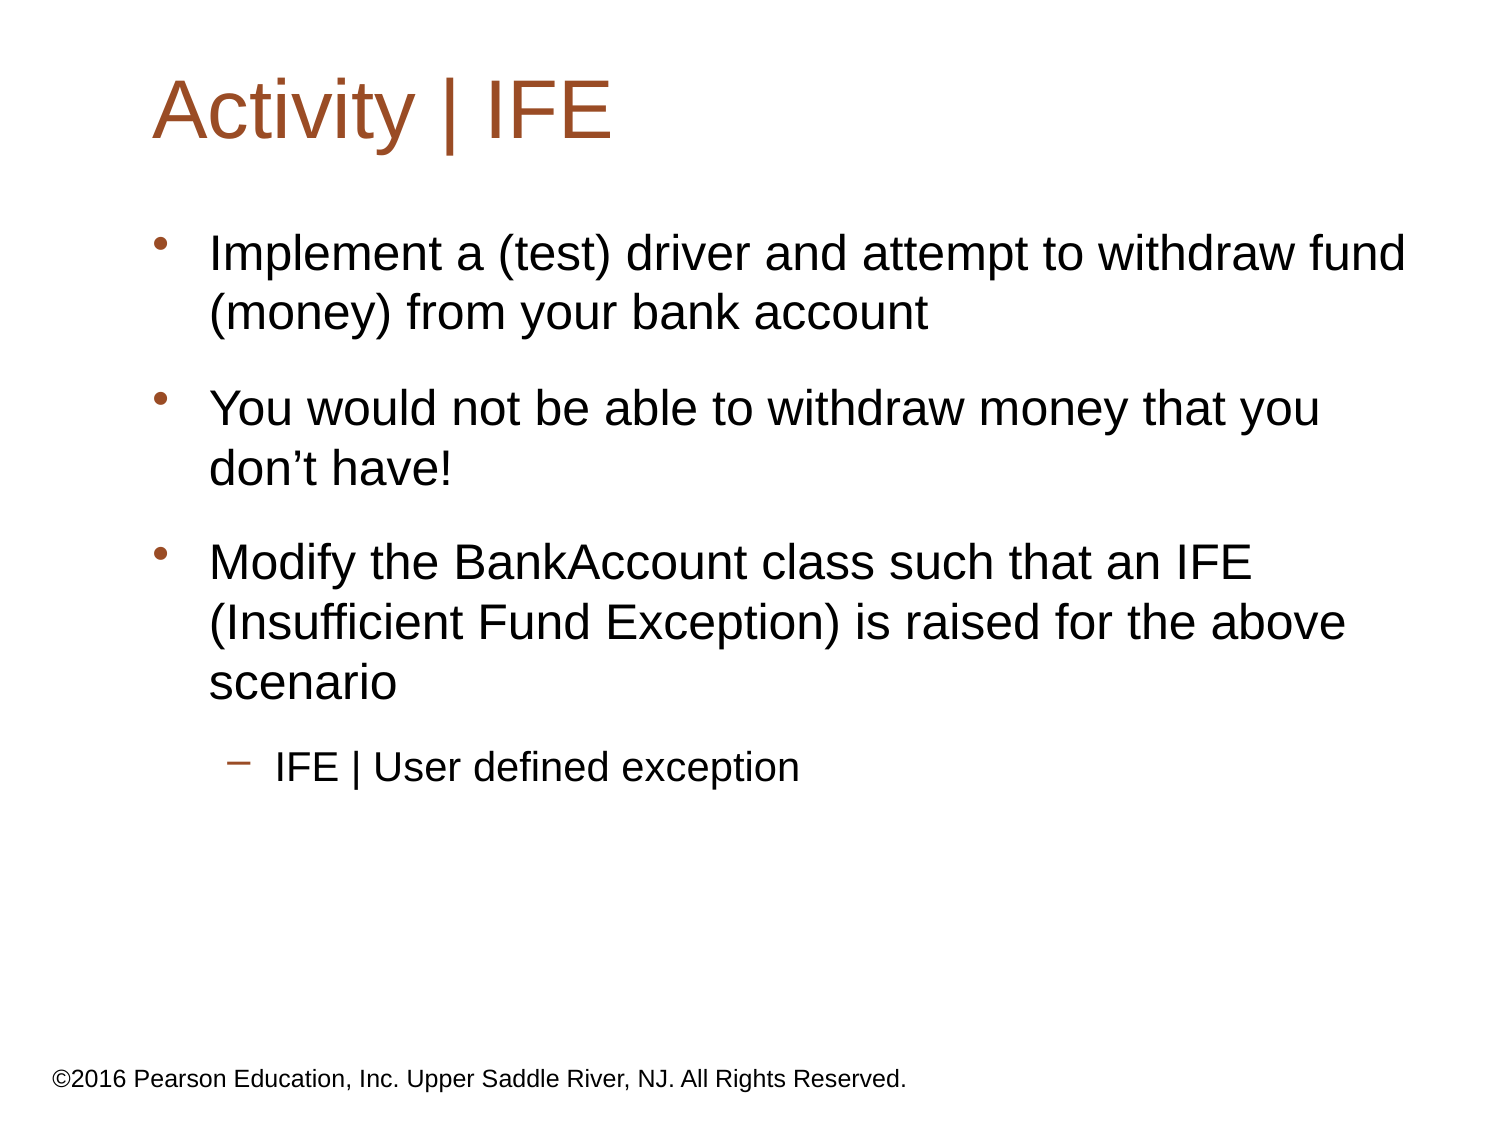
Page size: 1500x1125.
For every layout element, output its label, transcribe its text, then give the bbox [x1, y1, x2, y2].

title Activity | IFE [137, 24, 1375, 163]
list Implement a (test) driver and attempt to withdraw fund (money) from your bank account You would not be able to withdraw money that you don’t have! Modify the BankAccount class such that an IFE (Insufficient Fund Exception) is raised for the above scenario IFE | User defined exception [137, 212, 1438, 913]
